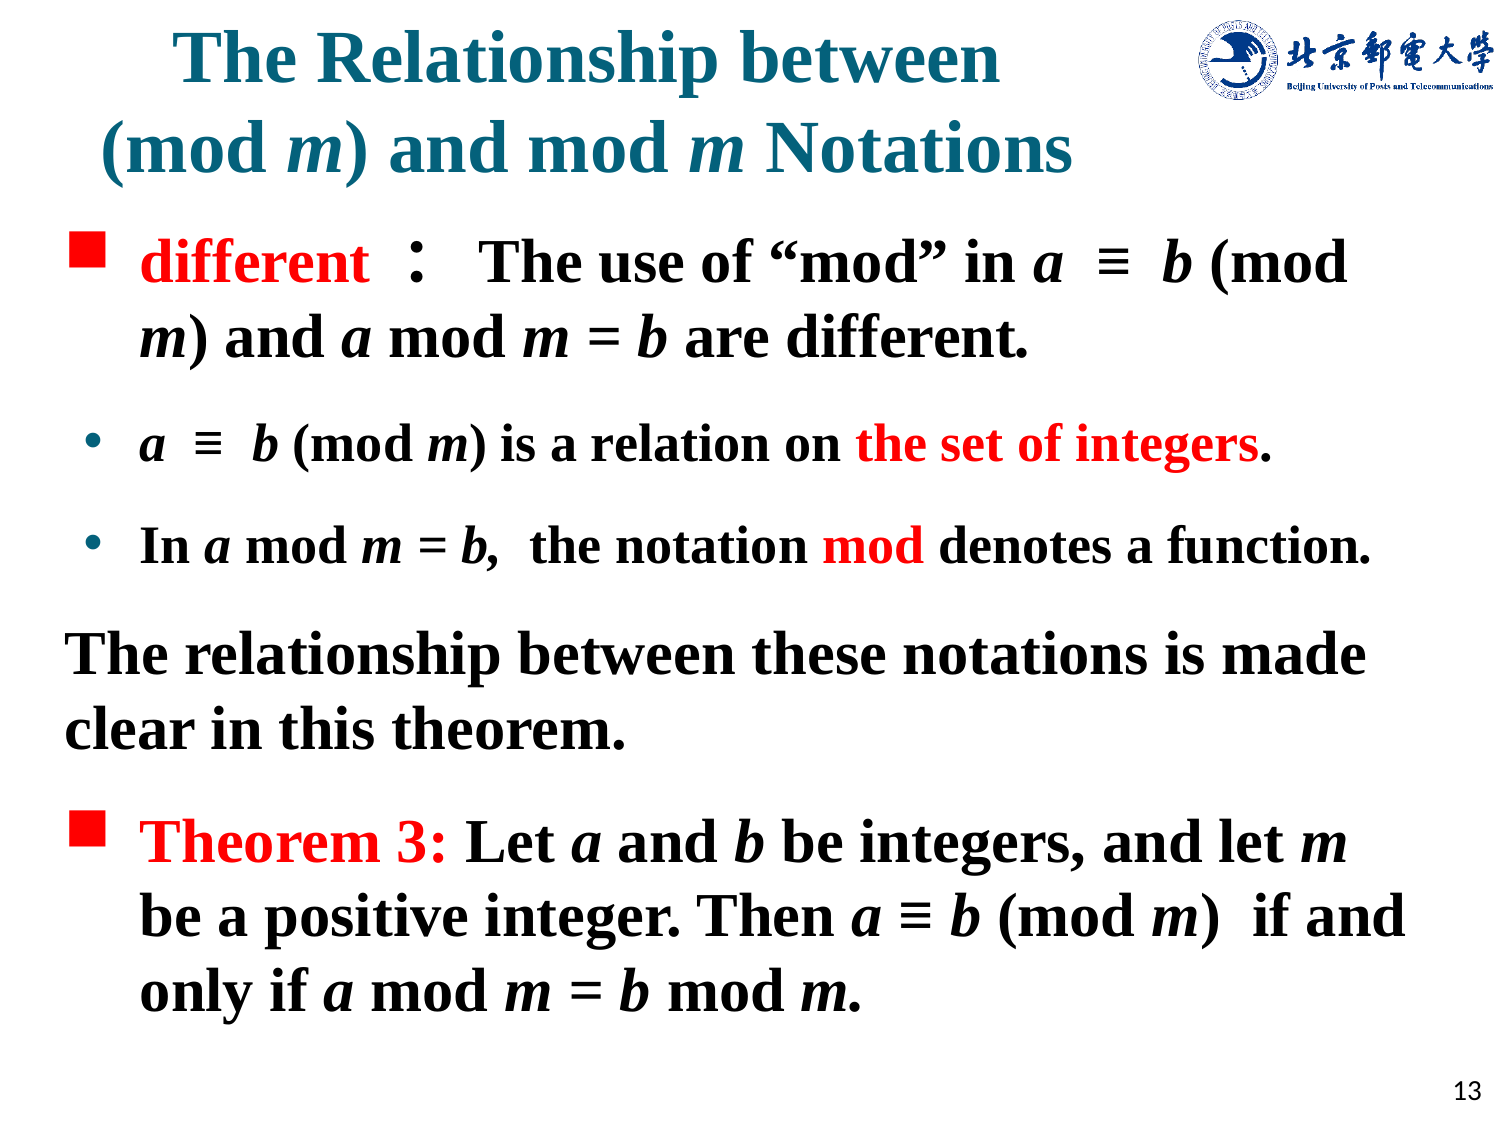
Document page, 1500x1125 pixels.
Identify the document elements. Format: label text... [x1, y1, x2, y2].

title The Relationship between (mod m) and mod m Notations [12, 0, 1163, 195]
picture [1190, 13, 1500, 107]
list different ：The use of “mod” in a ≡ b (mod m) and a mod m = b are different. a ≡ b (mod m) is a relation on the set of integers. In a mod m = b, the notation mod denotes a function. The relationship between these notations is made clear in this theorem. Theorem 3: Let a and b be integers, and let m be a positive integer. Then a ≡ b (mod m) if and only if a mod m = b mod m. [50, 212, 1425, 1075]
